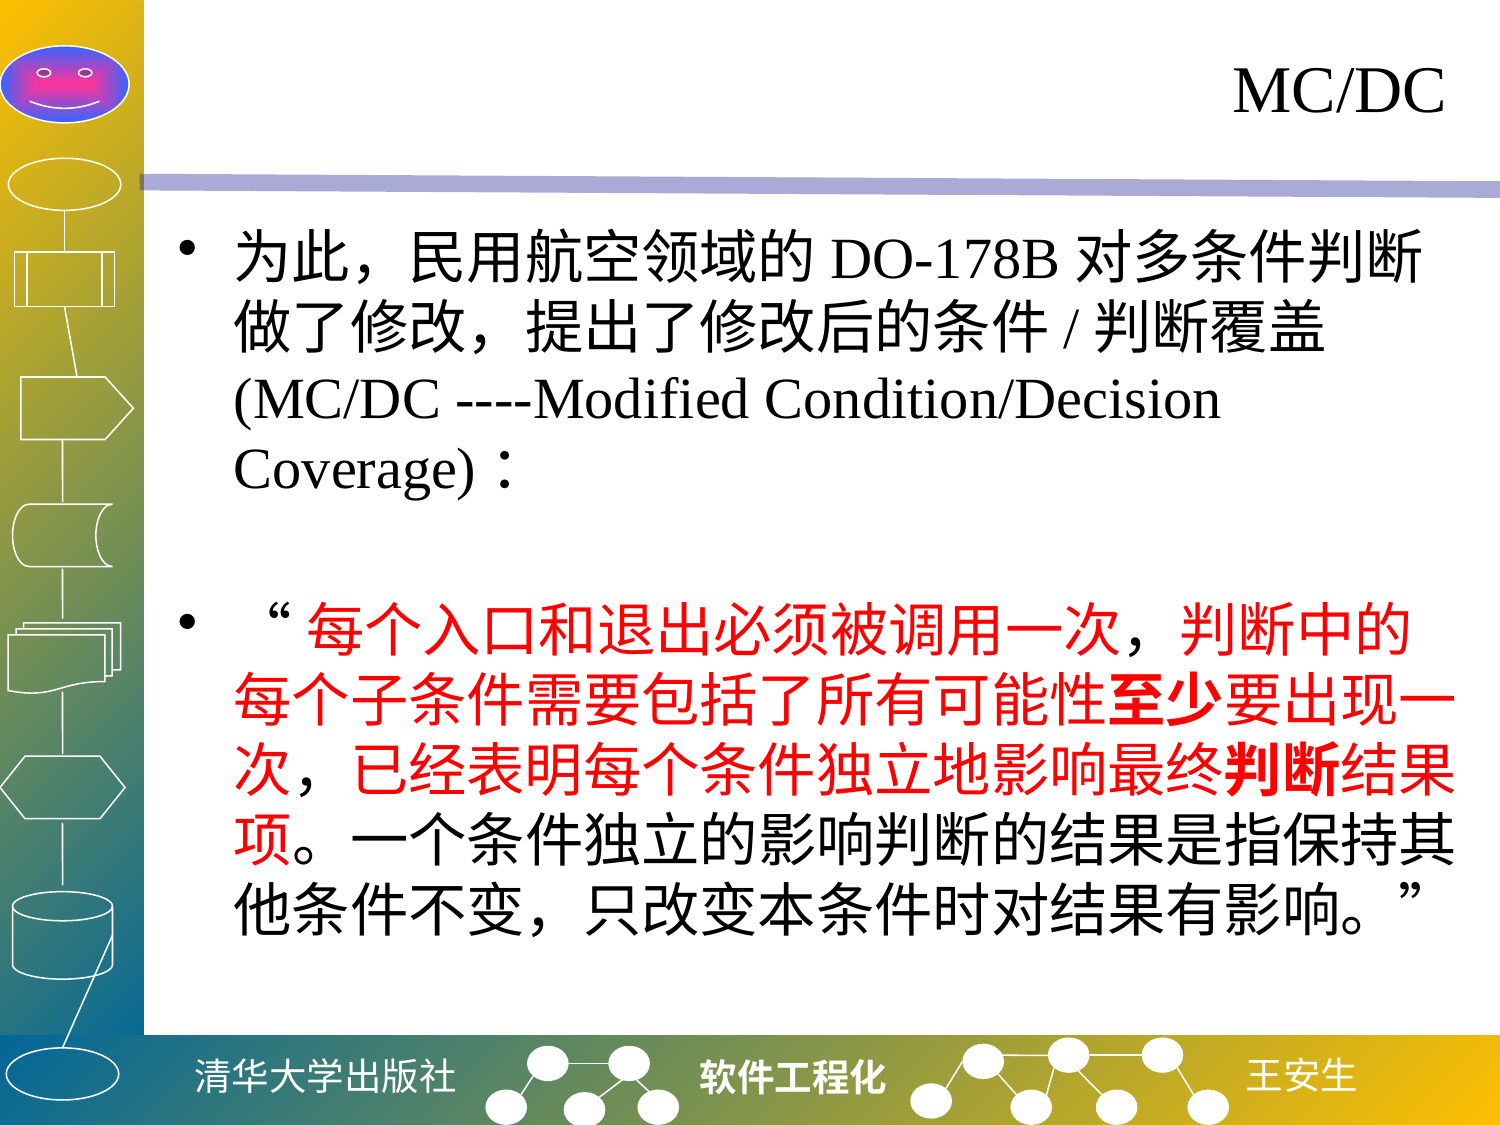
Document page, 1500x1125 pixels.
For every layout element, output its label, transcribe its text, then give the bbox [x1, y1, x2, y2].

title MC/DC [187, 24, 1463, 147]
list 为此，民用航空领域的DO-178B对多条件判断做了修改，提出了修改后的条件/判断覆盖(MC/DC ----Modified Condition/Decision Coverage)： “每个入口和退出必须被调用一次，判断中的每个子条件需要包括了所有可能性至少要出现一次，已经表明每个条件独立地影响最终判断结果项。一个条件独立的影响判断的结果是指保持其他条件不变，只改变本条件时对结果有影响。” [162, 212, 1476, 1017]
